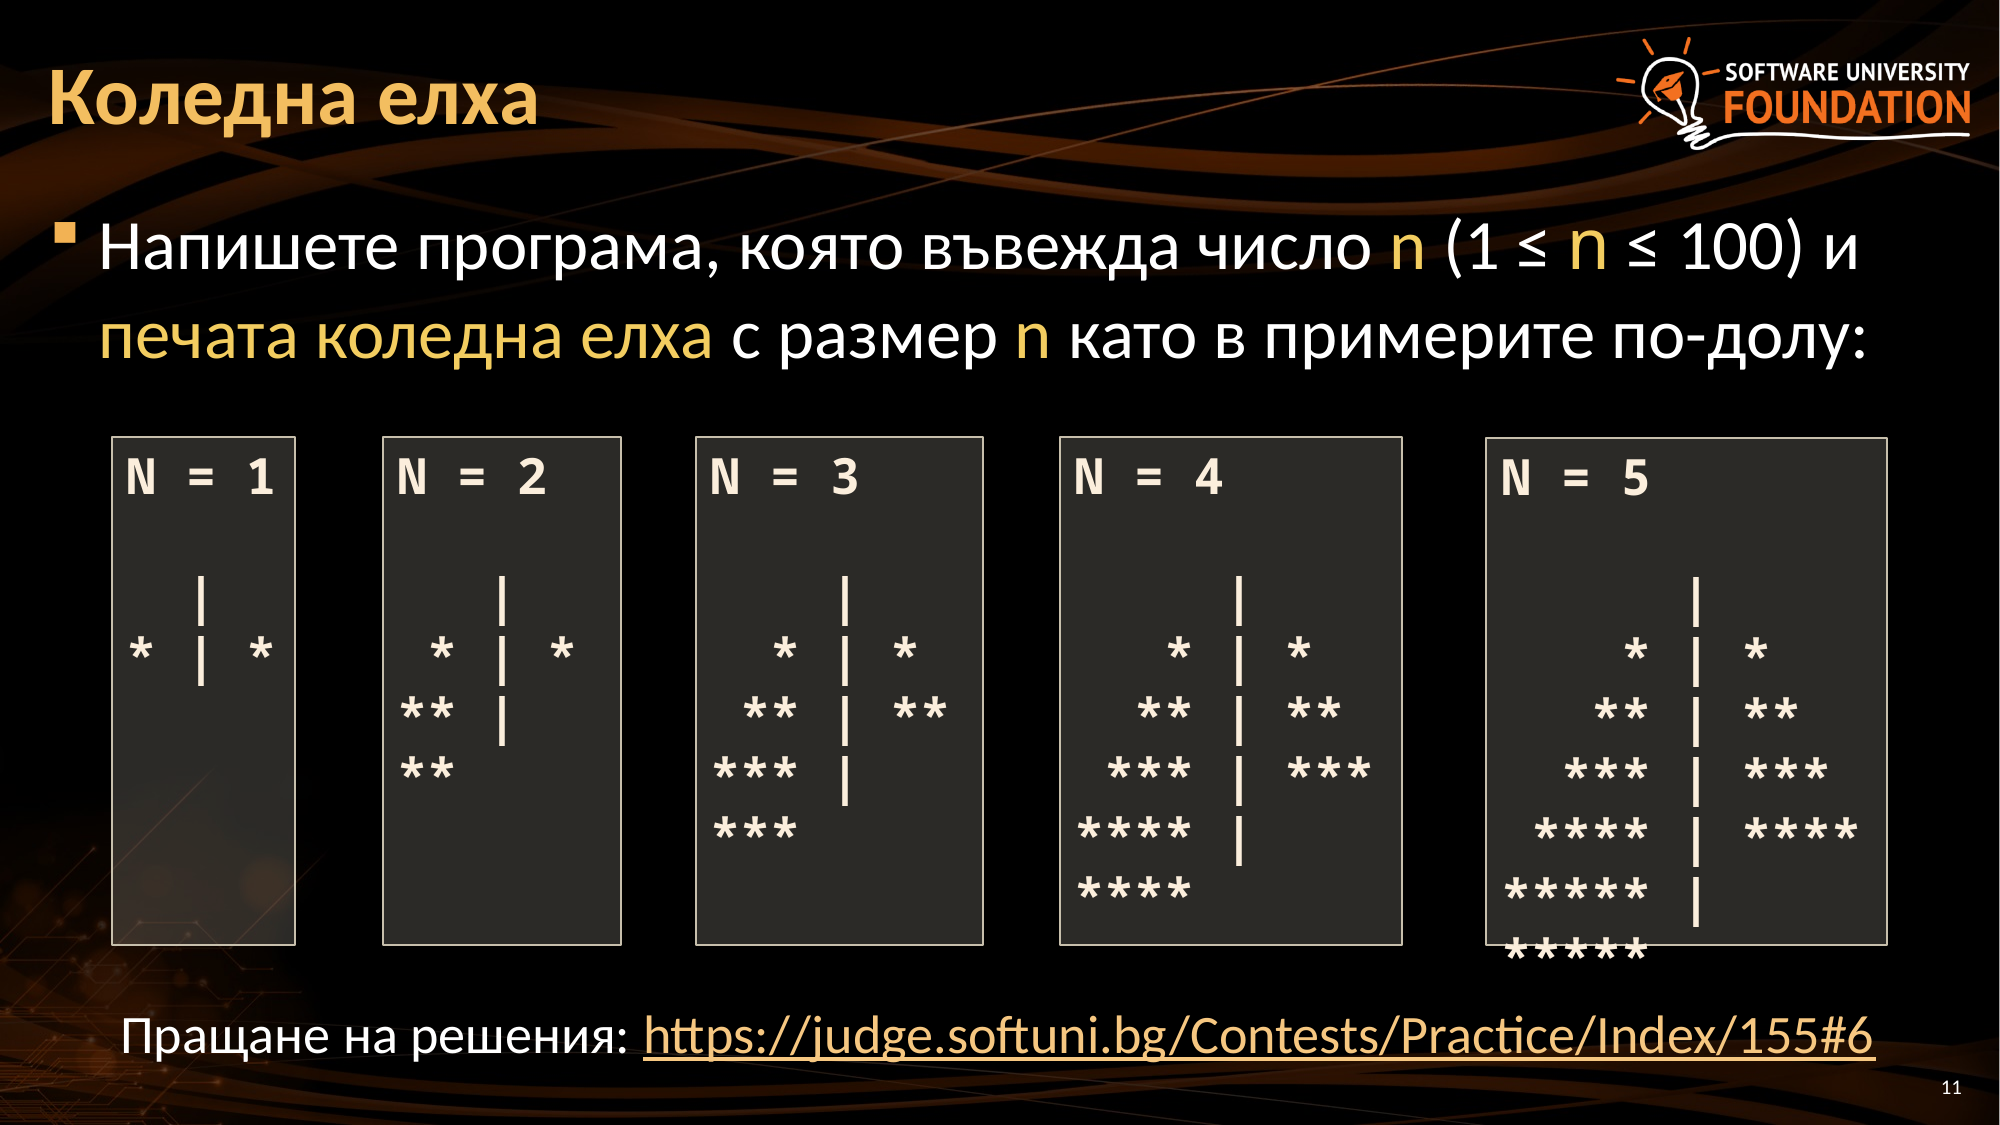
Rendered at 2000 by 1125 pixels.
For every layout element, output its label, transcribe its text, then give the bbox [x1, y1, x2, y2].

picture [0, 0, 2000, 1125]
text_box N = 5 | * | * ** | ** *** | *** **** | **** ***** | ***** [1486, 437, 1888, 946]
text_box N = 1 | * | * [112, 437, 296, 946]
text_box N = 3 | * | * ** | ** *** | *** [695, 437, 984, 946]
title Коледна елха [30, 6, 1602, 189]
list Напишете програма, която въвежда число n (1 ≤ n ≤ 100) и печата коледна елха с размер n като в примерите по-долу: [31, 188, 1968, 1103]
text_box N = 4 | * | * ** | ** *** | *** **** | **** [1059, 437, 1403, 946]
text_box Пращане на решения: https://judge.softuni.bg/Contests/Practice/Index/155#6 [105, 992, 1892, 1072]
text_box N = 2 | * | * ** | ** [383, 437, 621, 946]
